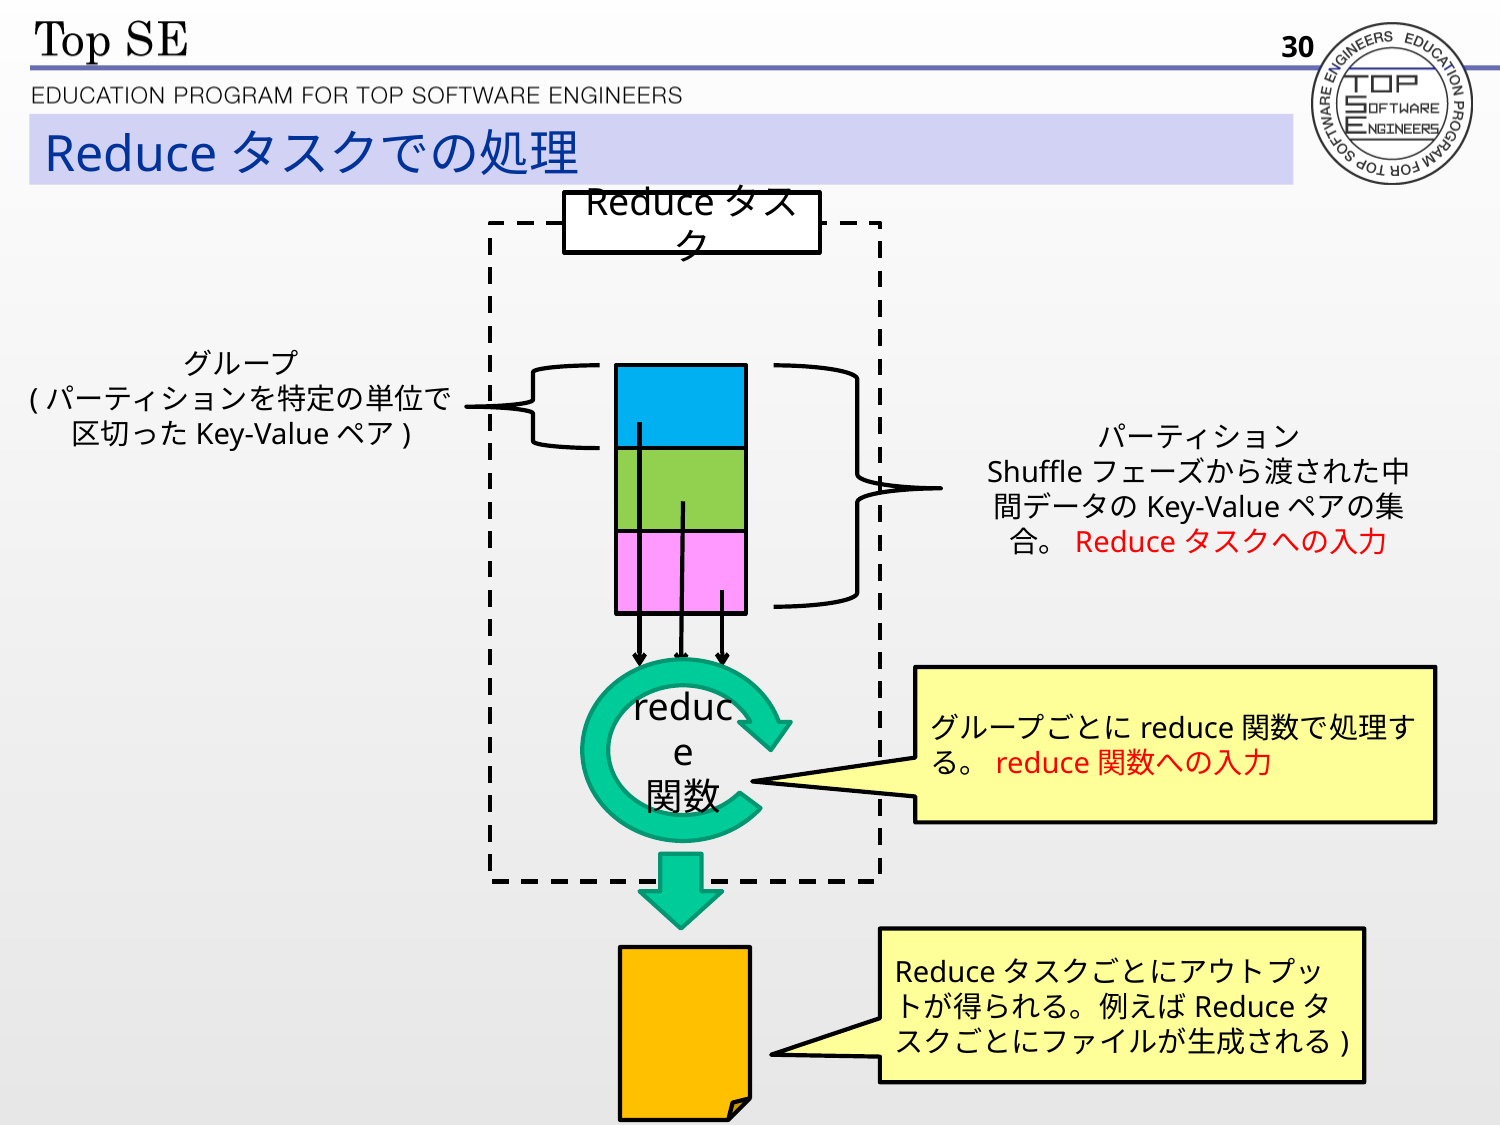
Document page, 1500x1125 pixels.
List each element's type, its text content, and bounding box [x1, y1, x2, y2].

text_box [617, 944, 753, 1123]
text_box パーティション Shuffleフェーズから渡された中間データのKey-Valueペアの集合。Reduceタスクへの入力 [962, 411, 1436, 601]
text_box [680, 501, 684, 668]
text_box [637, 851, 725, 931]
picture [0, 0, 1500, 1125]
text_box グループ (パーティションを特定の単位で区切ったKey-Valueペア) [0, 337, 482, 458]
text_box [615, 365, 747, 614]
text_box [488, 221, 882, 884]
text_box [880, 483, 942, 494]
slide_number 30 [1016, 20, 1330, 96]
text_box Reduceタスク [562, 190, 822, 255]
text_box グループごとにreduce関数で処理する。reduce関数への入力 [750, 664, 1438, 825]
text_box Reduceタスクごとにアウトプットが得られる。例えばReduceタスクごとにファイルが生成される) [769, 926, 1367, 1085]
title Reduceタスクでの処理 [29, 113, 1294, 185]
